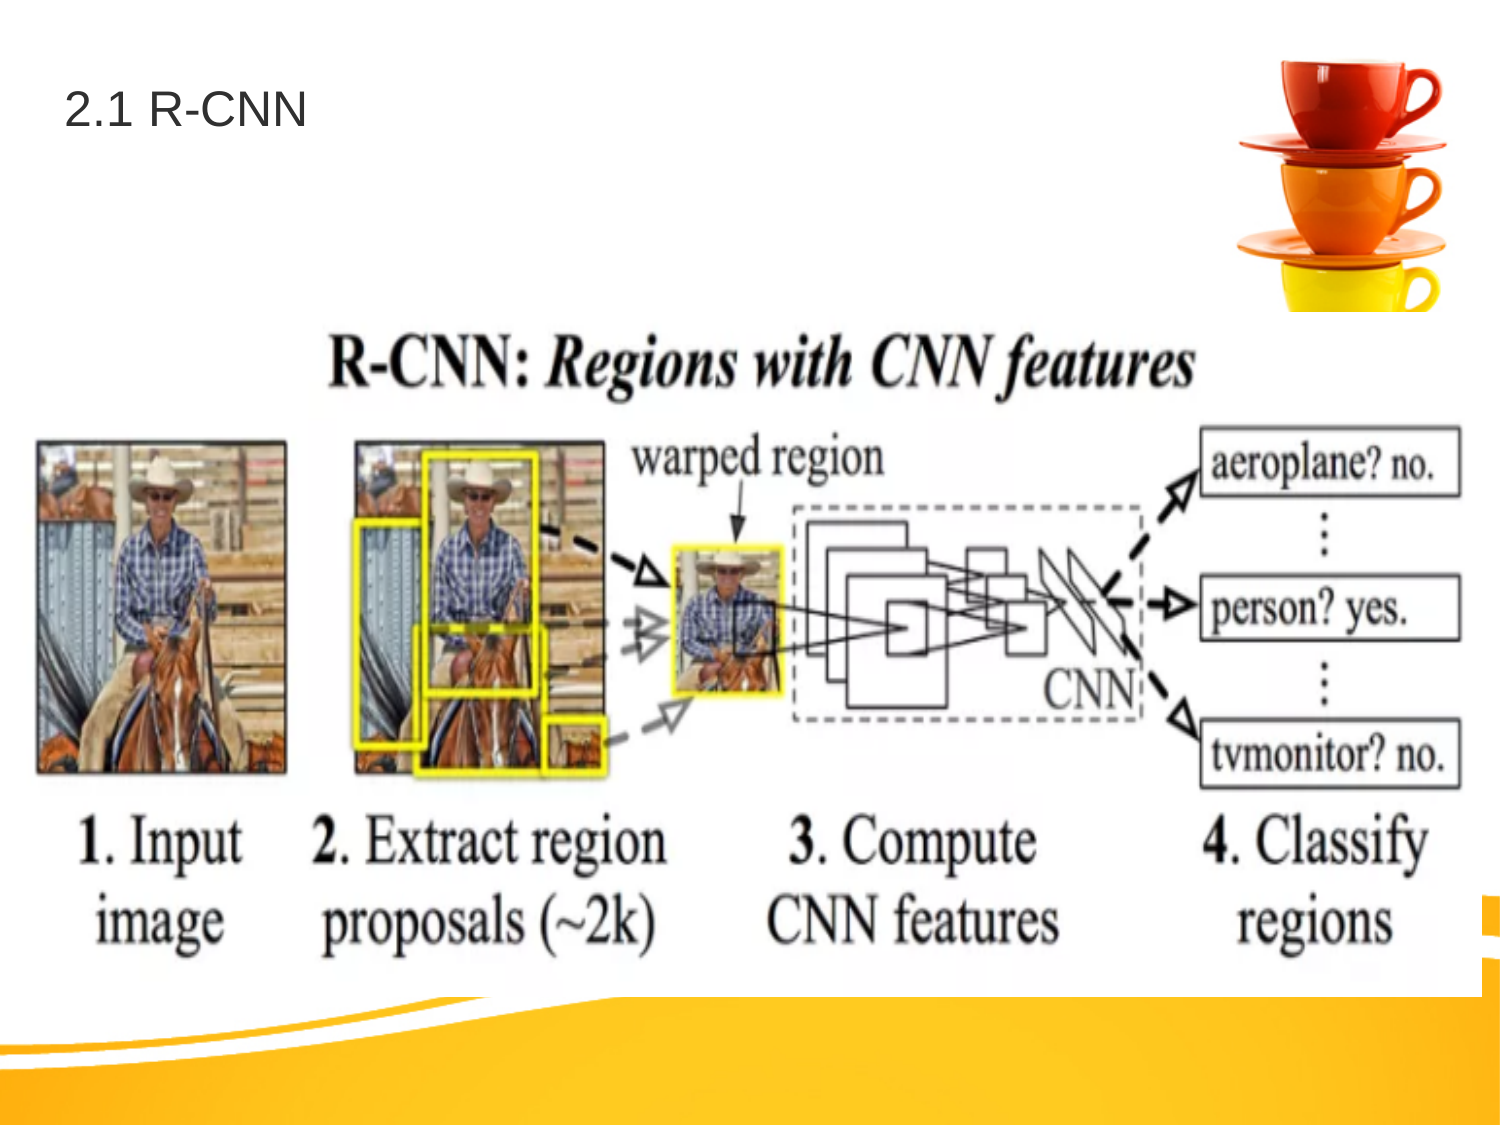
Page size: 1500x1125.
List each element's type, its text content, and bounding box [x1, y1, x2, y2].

picture [0, 0, 1500, 1125]
text_box 2.1 R-CNN [49, 69, 875, 204]
